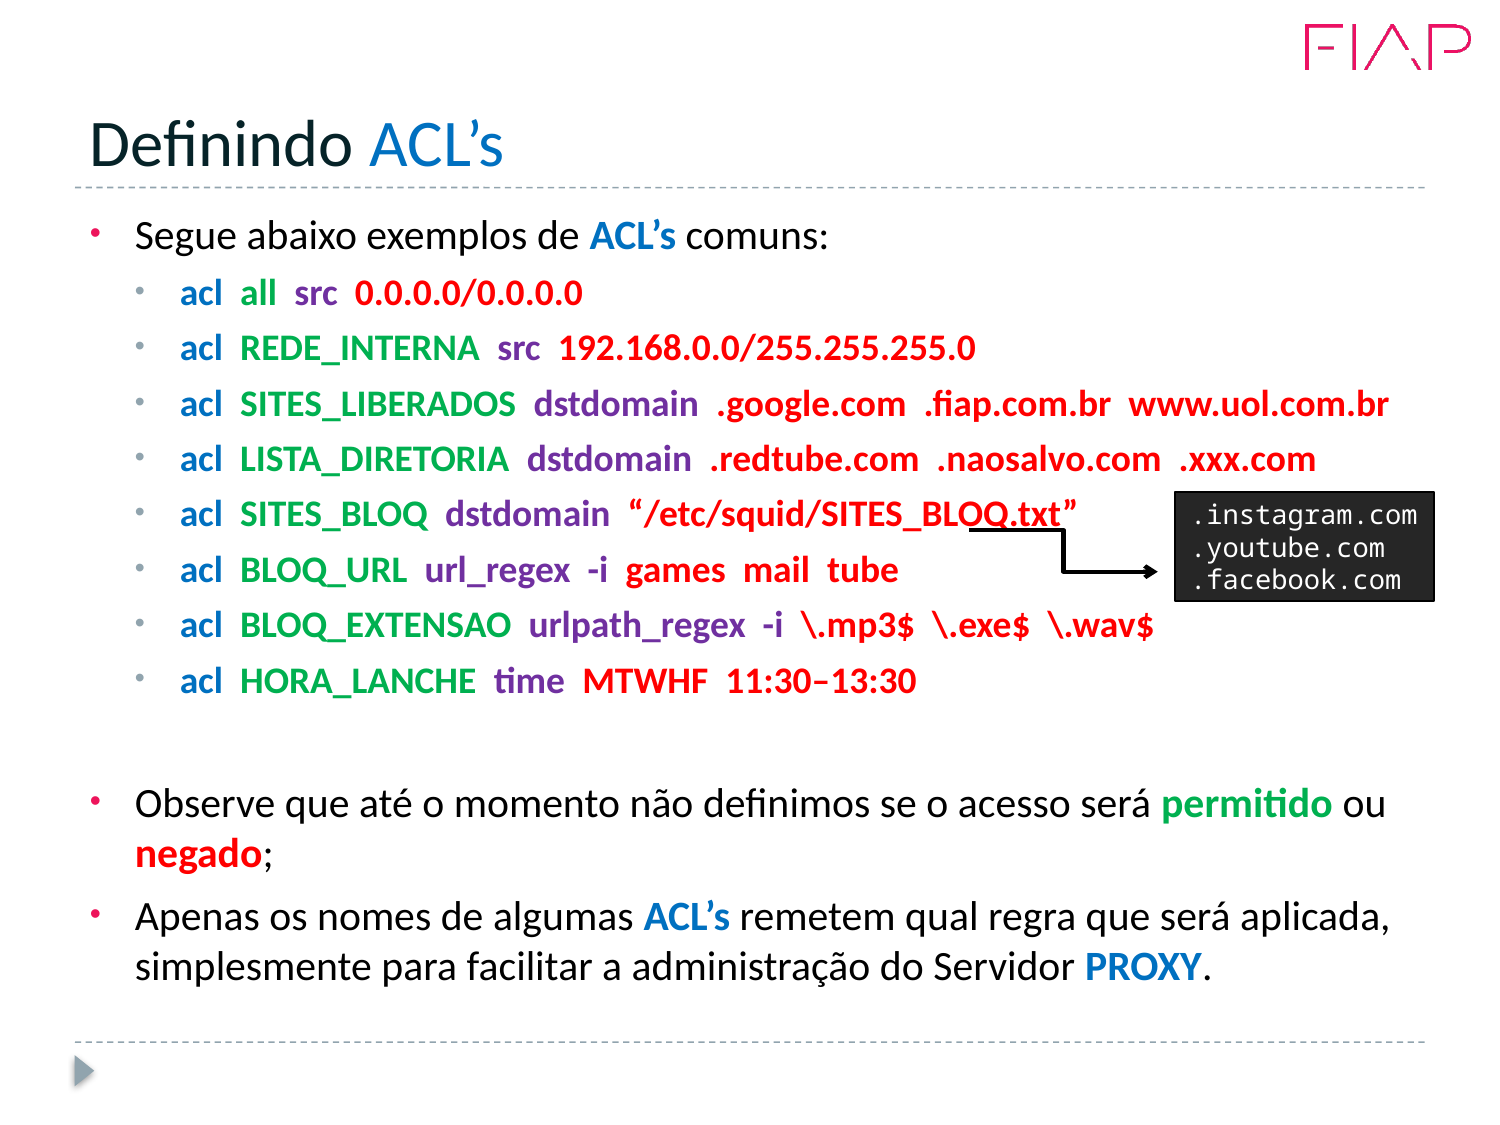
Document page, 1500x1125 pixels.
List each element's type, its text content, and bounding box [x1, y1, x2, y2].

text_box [969, 529, 1159, 572]
title Definindo ACL’s [75, 24, 1425, 188]
text_box .instagram.com .youtube.com .facebook.com [1174, 491, 1435, 601]
list Segue abaixo exemplos de ACL’s comuns: acl all src 0.0.0.0/0.0.0.0 acl REDE_INTERNA src 192.168.0.0/255.255.255.0 acl SITES_LIBERADOS dstdomain .google.com .fiap.com.br www.uol.com.br acl LISTA_DIRETORIA dstdomain .redtube.com .naosalvo.com .xxx.com acl SITES_BLOQ dstdomain “/etc/squid/SITES_BLOQ.txt” acl BLOQ_URL url_regex -i games mail tube acl BLOQ_EXTENSAO urlpath_regex -i \.mp3$ \.exe$ \.wav$ acl HORA_LANCHE time MTWHF 11:30–13:30 Observe que até o momento não definimos se o acesso será permitido ou negado; Apenas os nomes de algumas ACL’s remetem qual regra que será aplicada, simplesmente para facilitar a administração do Servidor PROXY. [75, 200, 1425, 1010]
picture [1425, 24, 1471, 70]
